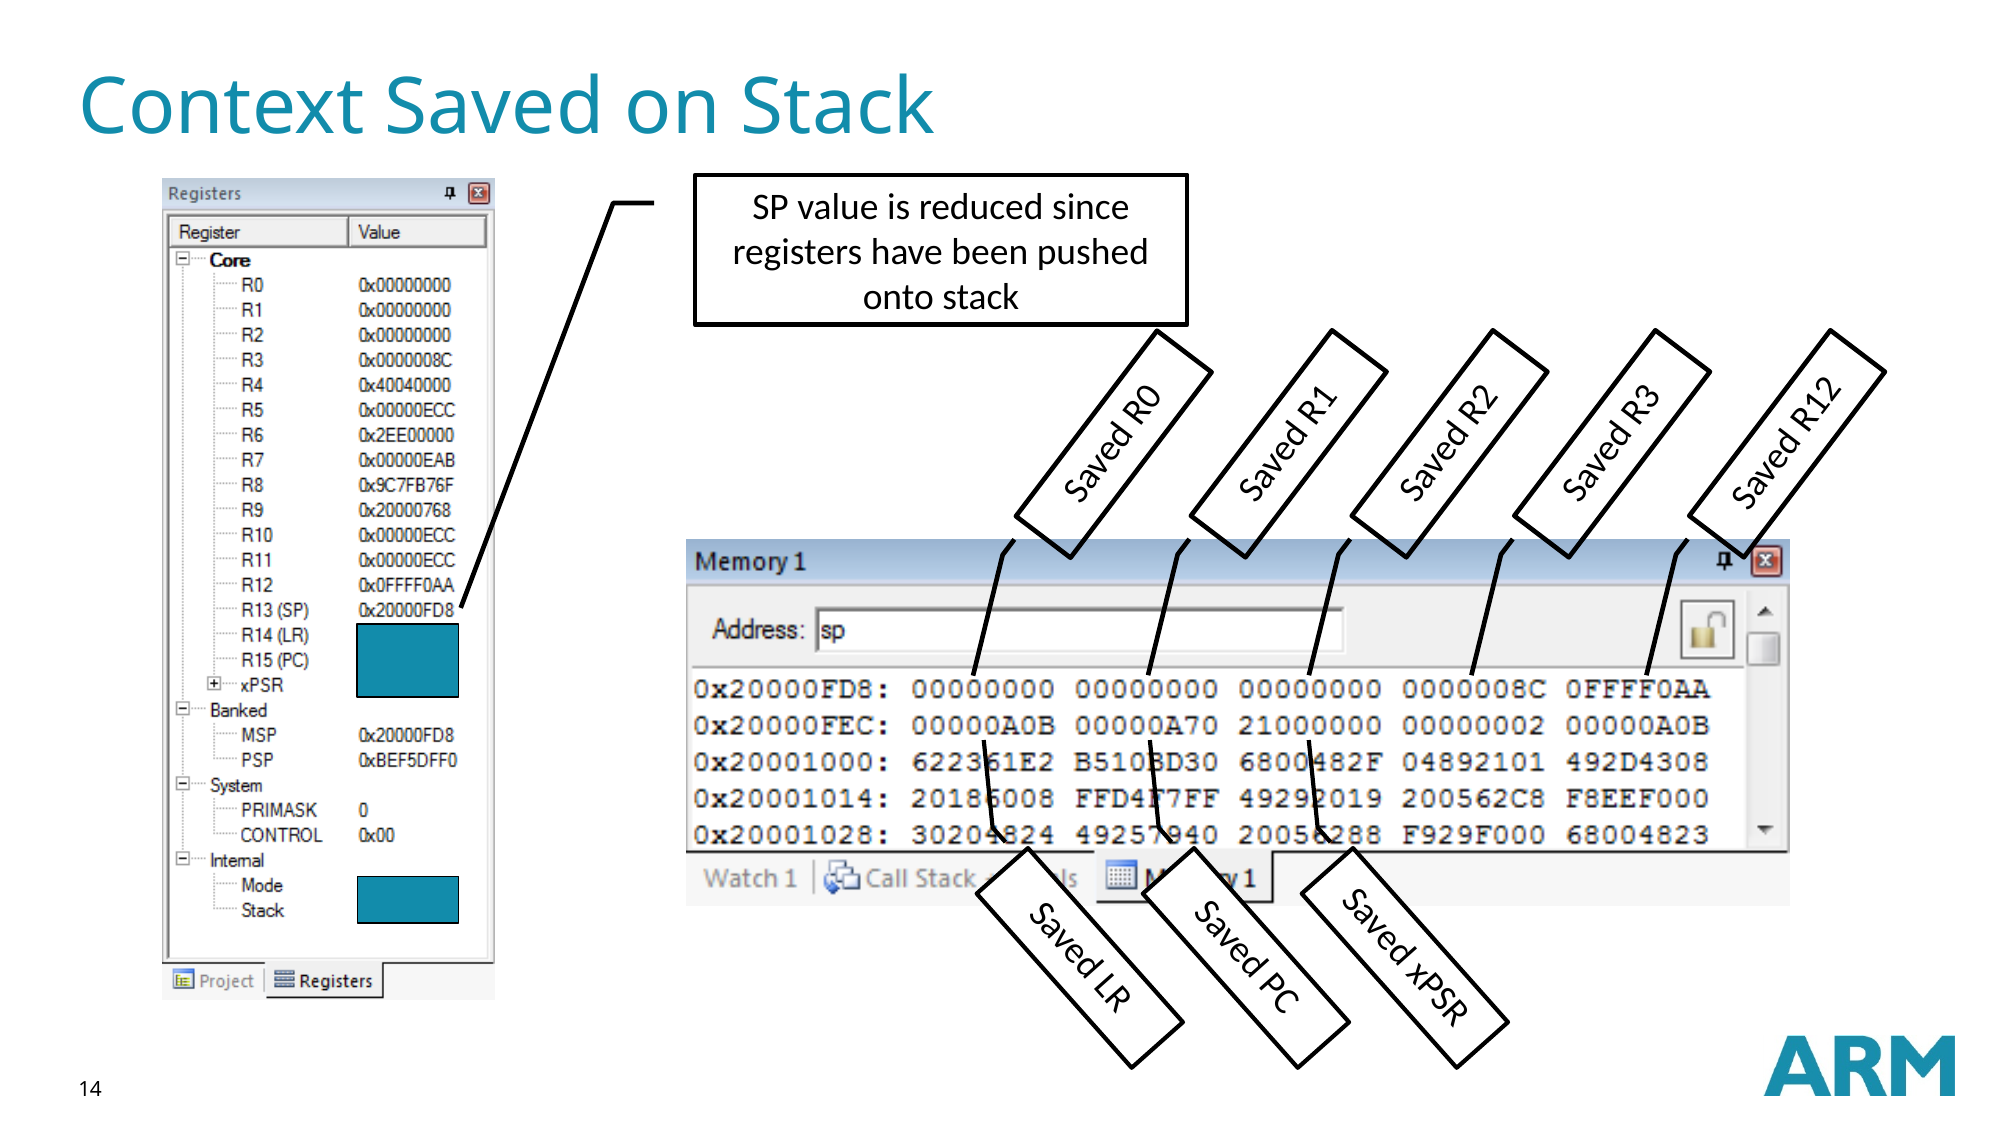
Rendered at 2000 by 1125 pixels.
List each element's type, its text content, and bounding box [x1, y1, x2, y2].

title Context Saved on Stack [78, 55, 1910, 150]
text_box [686, 327, 1822, 1075]
picture [1763, 1035, 1955, 1096]
text_box SP value is reduced since registers have been pushed onto stack [695, 174, 1188, 325]
picture [161, 177, 496, 1001]
